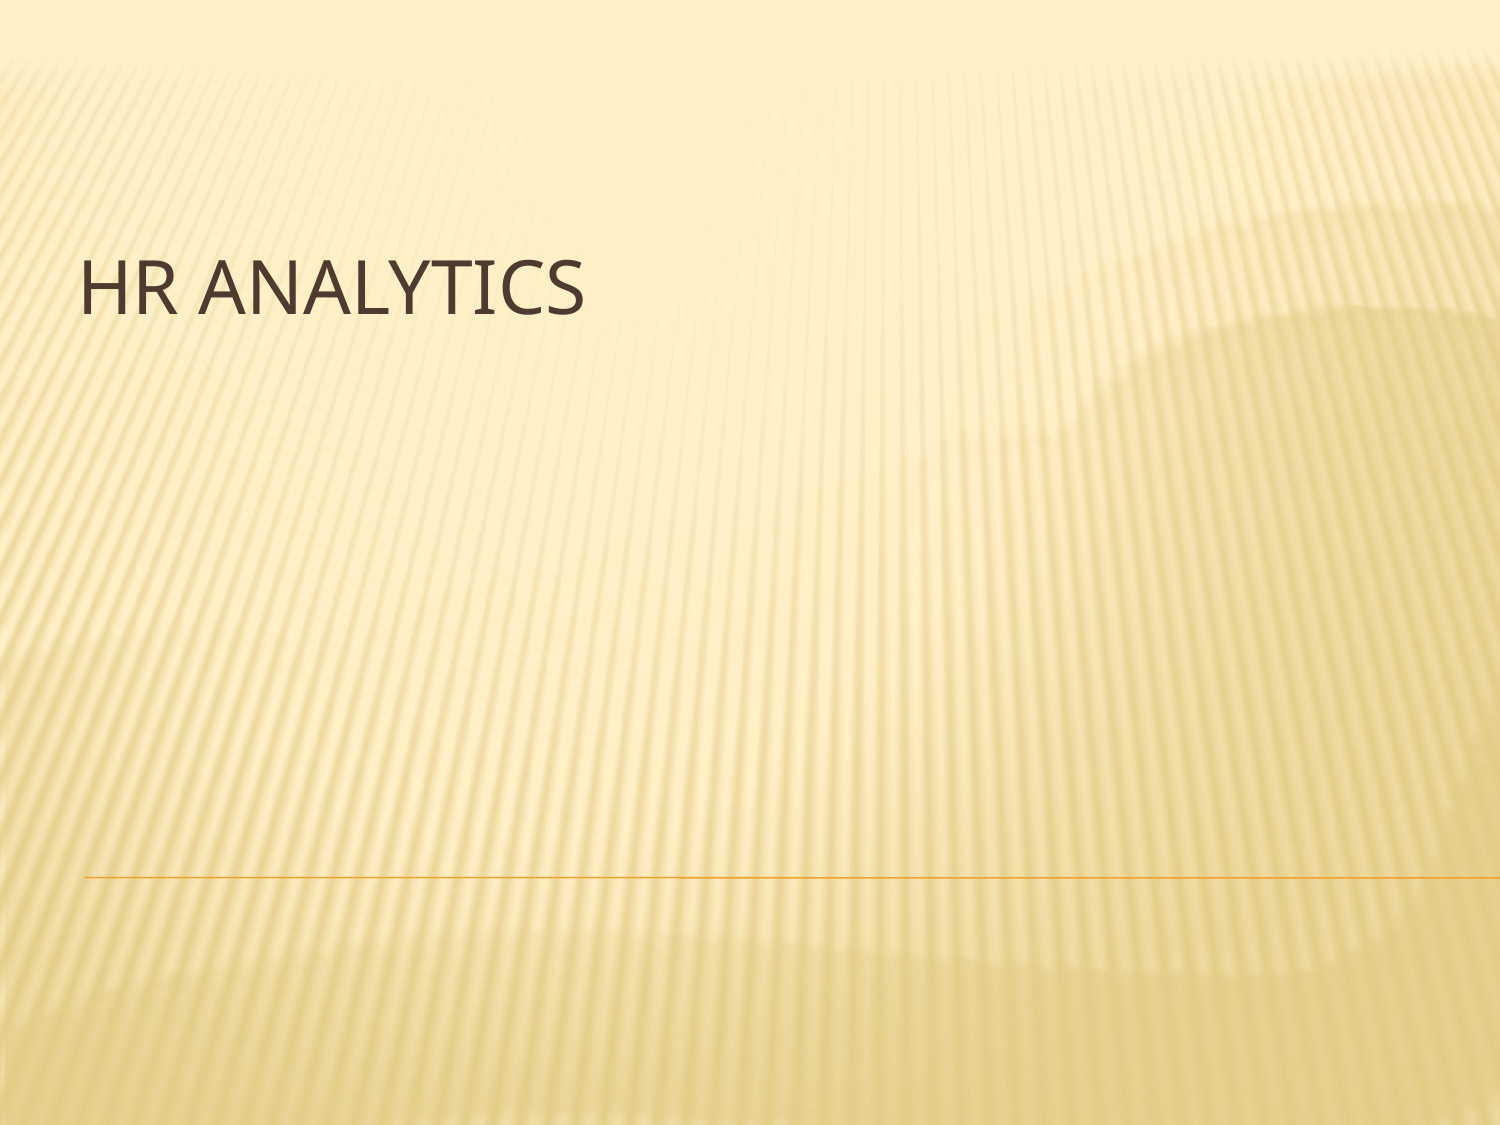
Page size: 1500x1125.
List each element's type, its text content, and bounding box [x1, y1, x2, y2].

title HR ANALYTICS [62, 231, 1450, 997]
